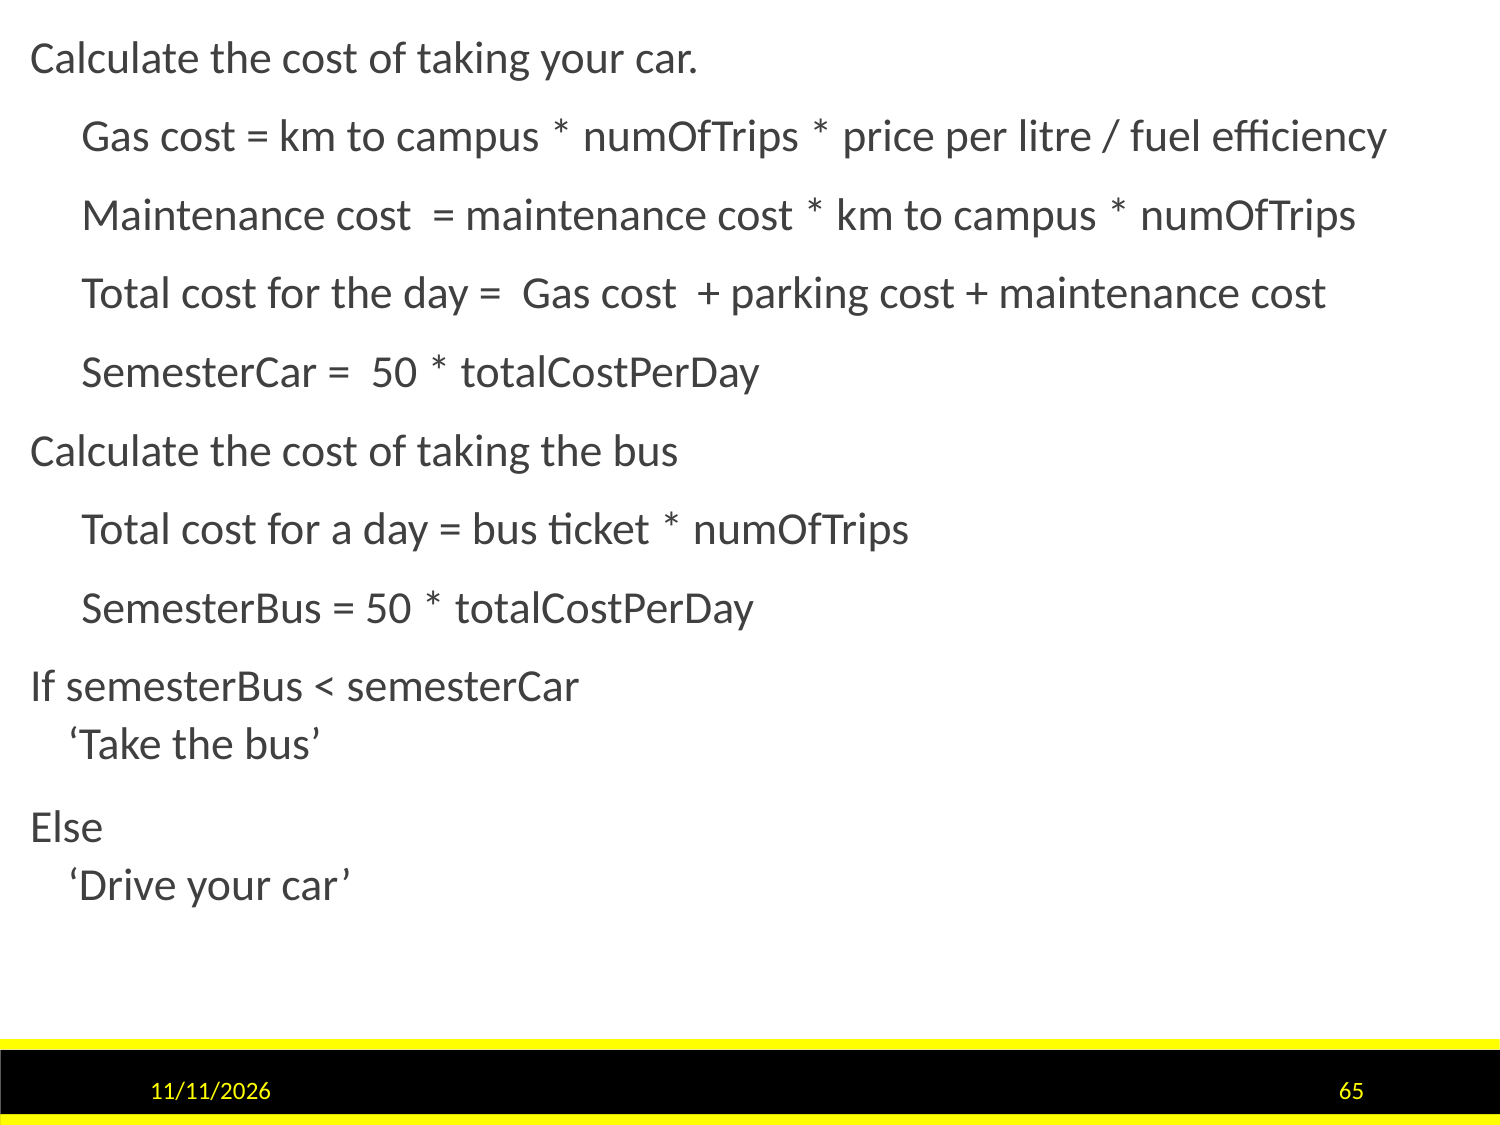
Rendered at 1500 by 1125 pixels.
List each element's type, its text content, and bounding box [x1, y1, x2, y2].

slide_number 65 [1218, 1059, 1380, 1120]
list Calculate the cost of taking your car. Gas cost = km to campus * numOfTrips * price per litre / fuel efficiency Maintenance cost = maintenance cost * km to campus * numOfTrips Total cost for the day = Gas cost + parking cost + maintenance cost SemesterCar = 50 * totalCostPerDay Calculate the cost of taking the bus Total cost for a day = bus ticket * numOfTrips SemesterBus = 50 * totalCostPerDay If semesterBus < semesterCar ‘Take the bus’ Else ‘Drive your car’ [30, 26, 1480, 963]
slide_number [135, 1059, 440, 1120]
